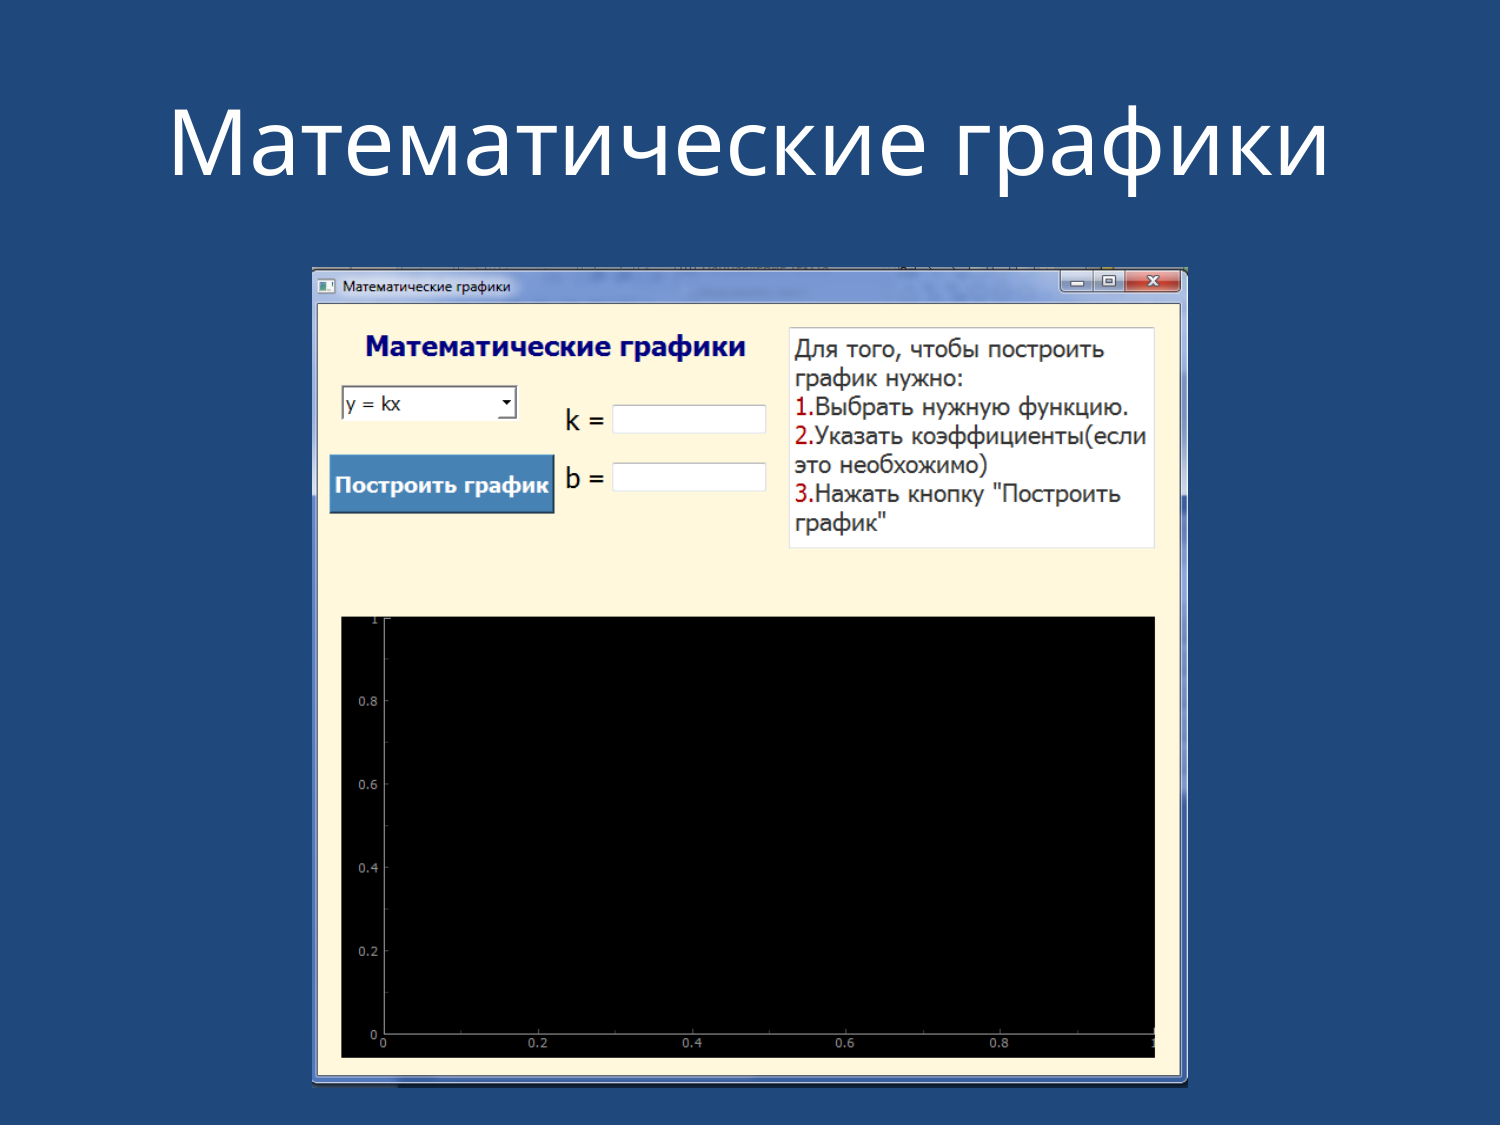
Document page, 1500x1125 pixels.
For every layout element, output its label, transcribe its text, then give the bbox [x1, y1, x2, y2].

title Математические графики [75, 45, 1425, 233]
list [312, 266, 1188, 1088]
